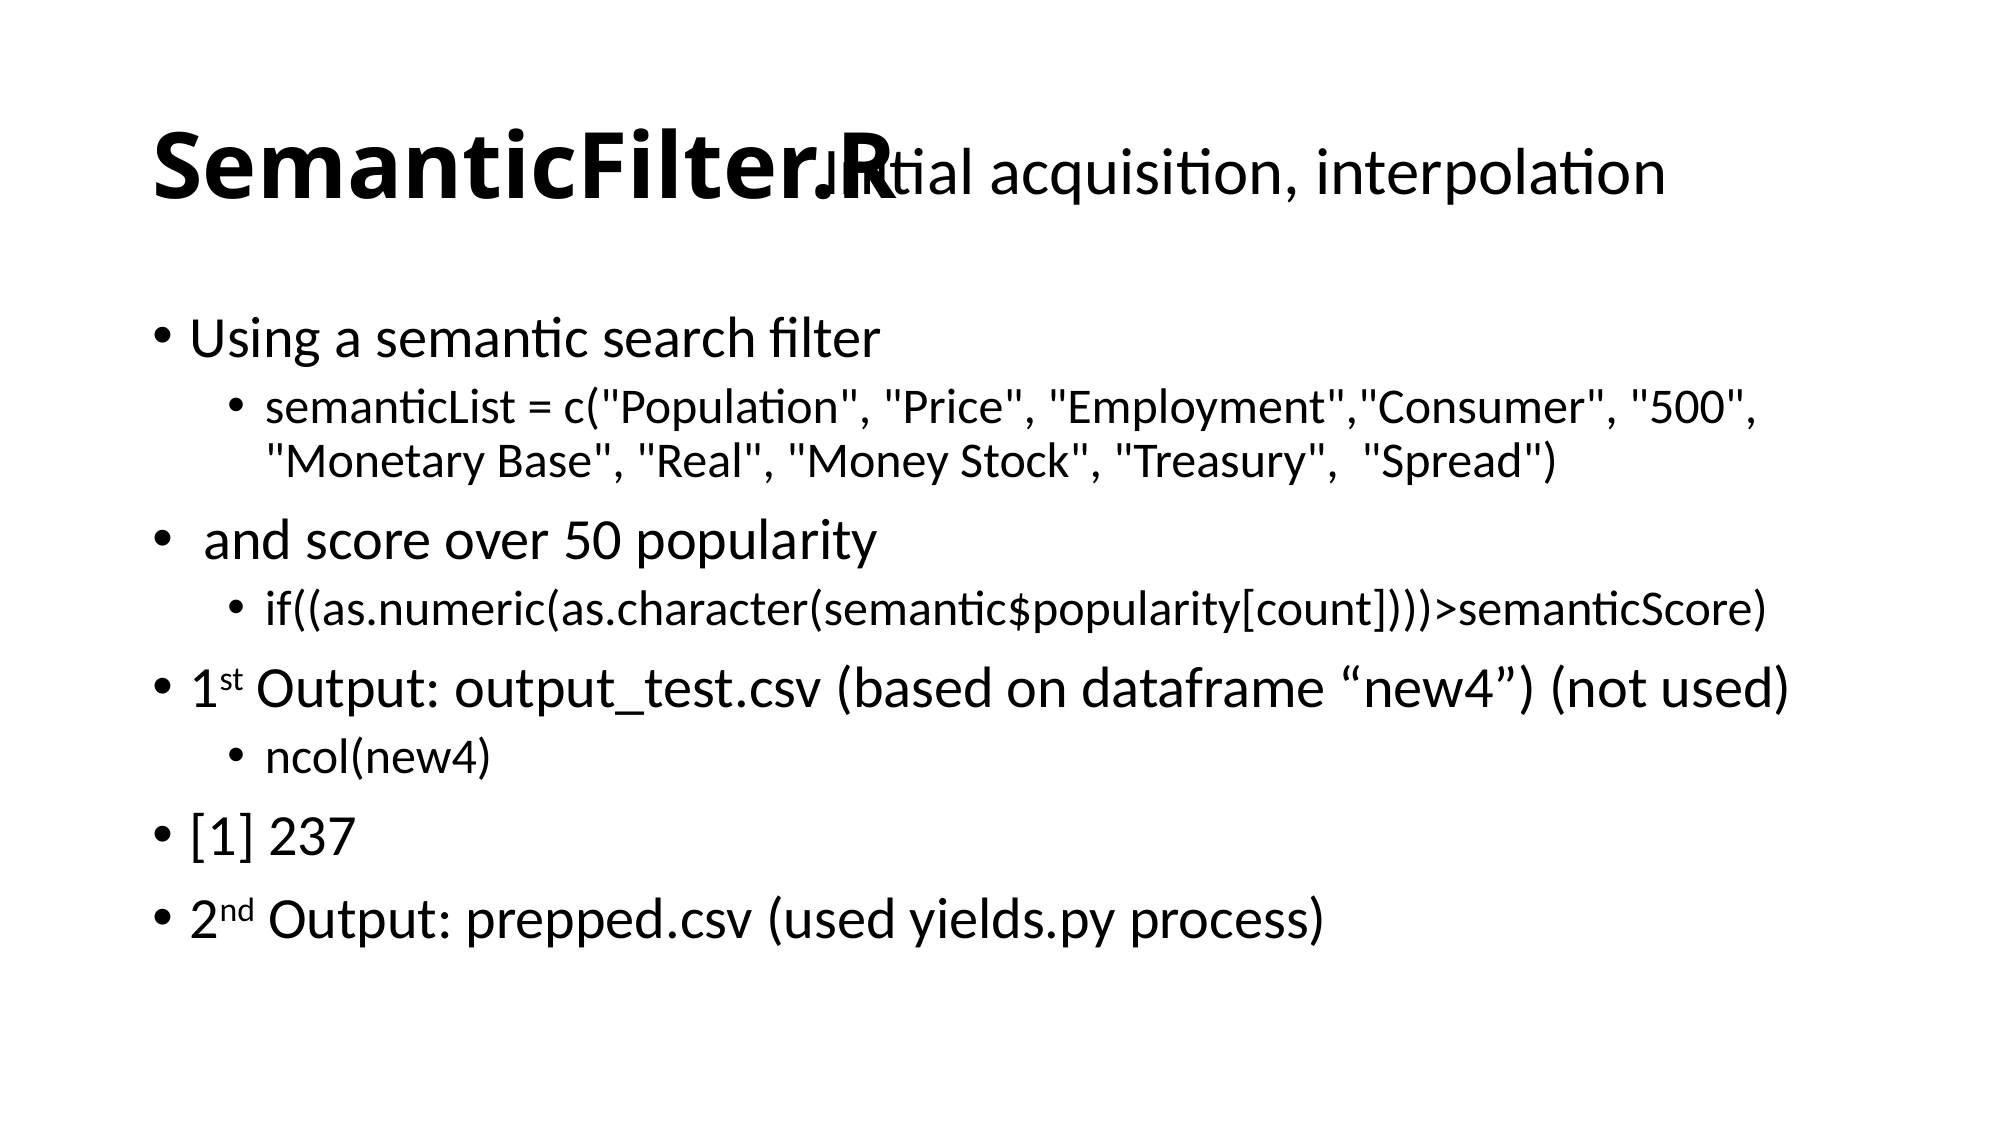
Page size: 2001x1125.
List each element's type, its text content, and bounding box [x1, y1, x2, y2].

title SemanticFilter.R [137, 59, 1863, 278]
text_box Initial acquisition, interpolation [808, 120, 1863, 216]
list Using a semantic search filter semanticList = c("Population", "Price", "Employment","Consumer", "500", "Monetary Base", "Real", "Money Stock", "Treasury", "Spread") and score over 50 popularity if((as.numeric(as.character(semantic$popularity[count])))>semanticScore) 1st Output: output_test.csv (based on dataframe “new4”) (not used) ncol(new4) [1] 237 2nd Output: prepped.csv (used yields.py process) [137, 299, 1863, 1014]
